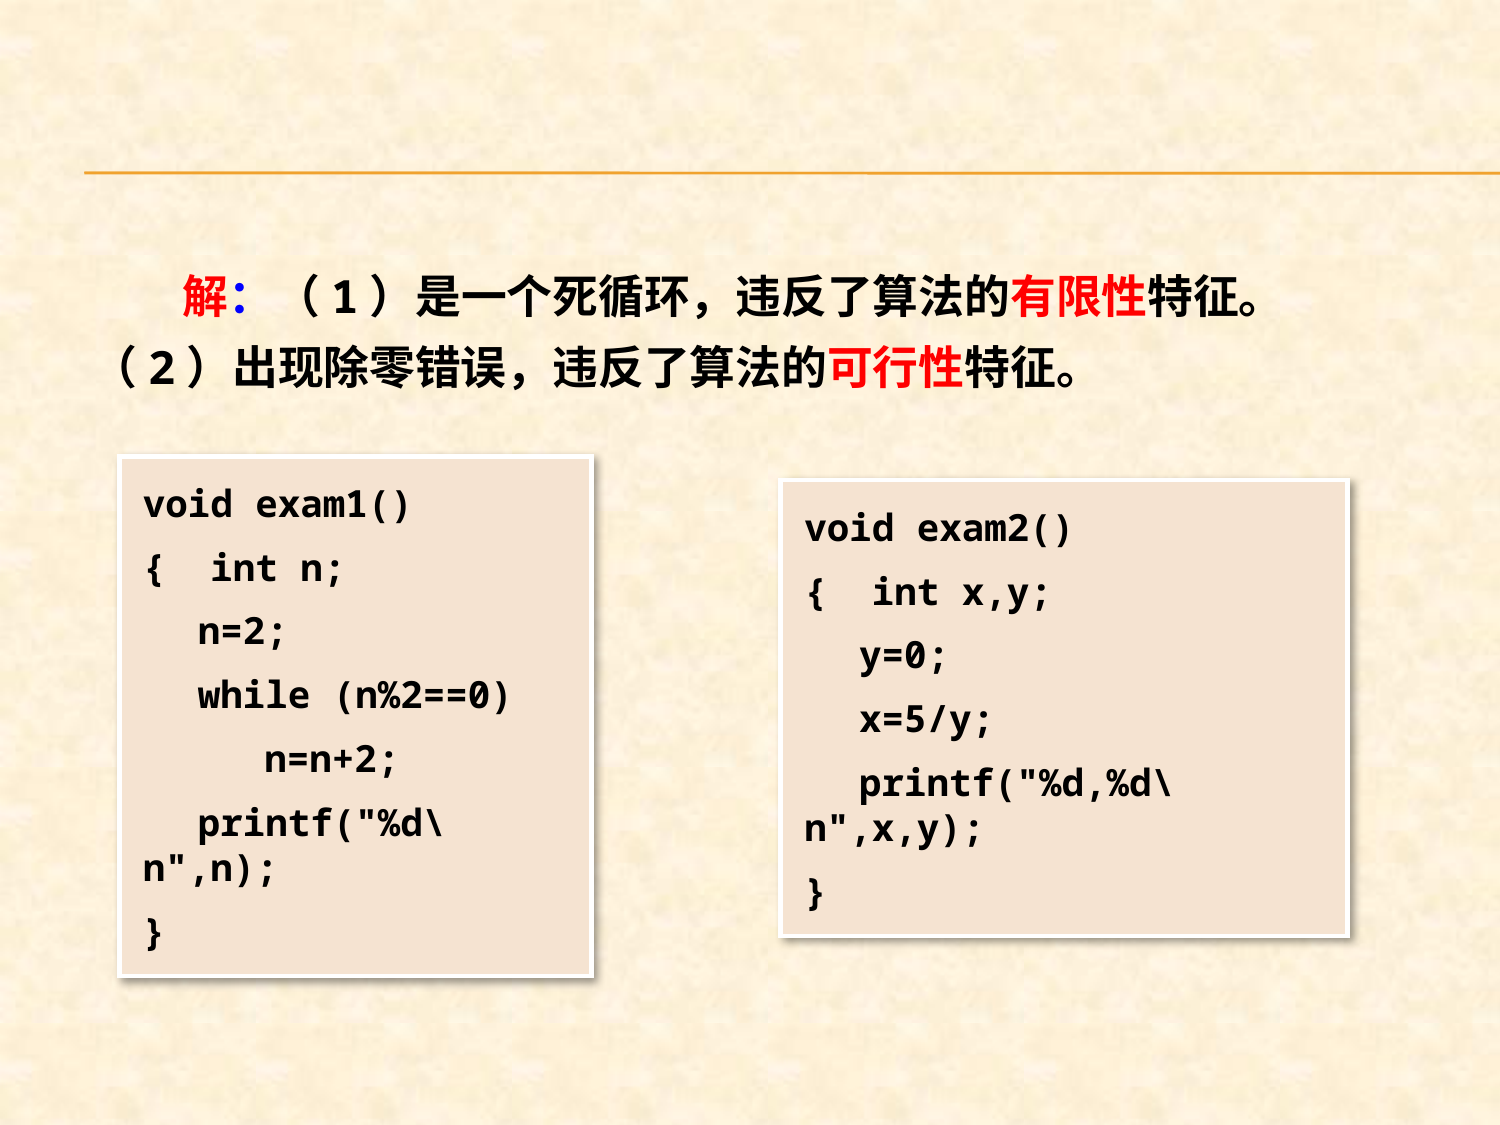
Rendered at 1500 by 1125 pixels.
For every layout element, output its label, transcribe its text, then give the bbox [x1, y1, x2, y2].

text_box void exam1() { int n; n=2; while (n%2==0) n=n+2; printf("%d\n",n); } [119, 456, 592, 977]
picture [0, 0, 1500, 1125]
text_box 解：（1）是一个死循环，违反了算法的有限性特征。（2）出现除零错误，违反了算法的可行性特征。 [76, 243, 1435, 402]
text_box void exam2() { int x,y; y=0; x=5/y; printf("%d,%d\n",x,y); } [780, 479, 1348, 937]
